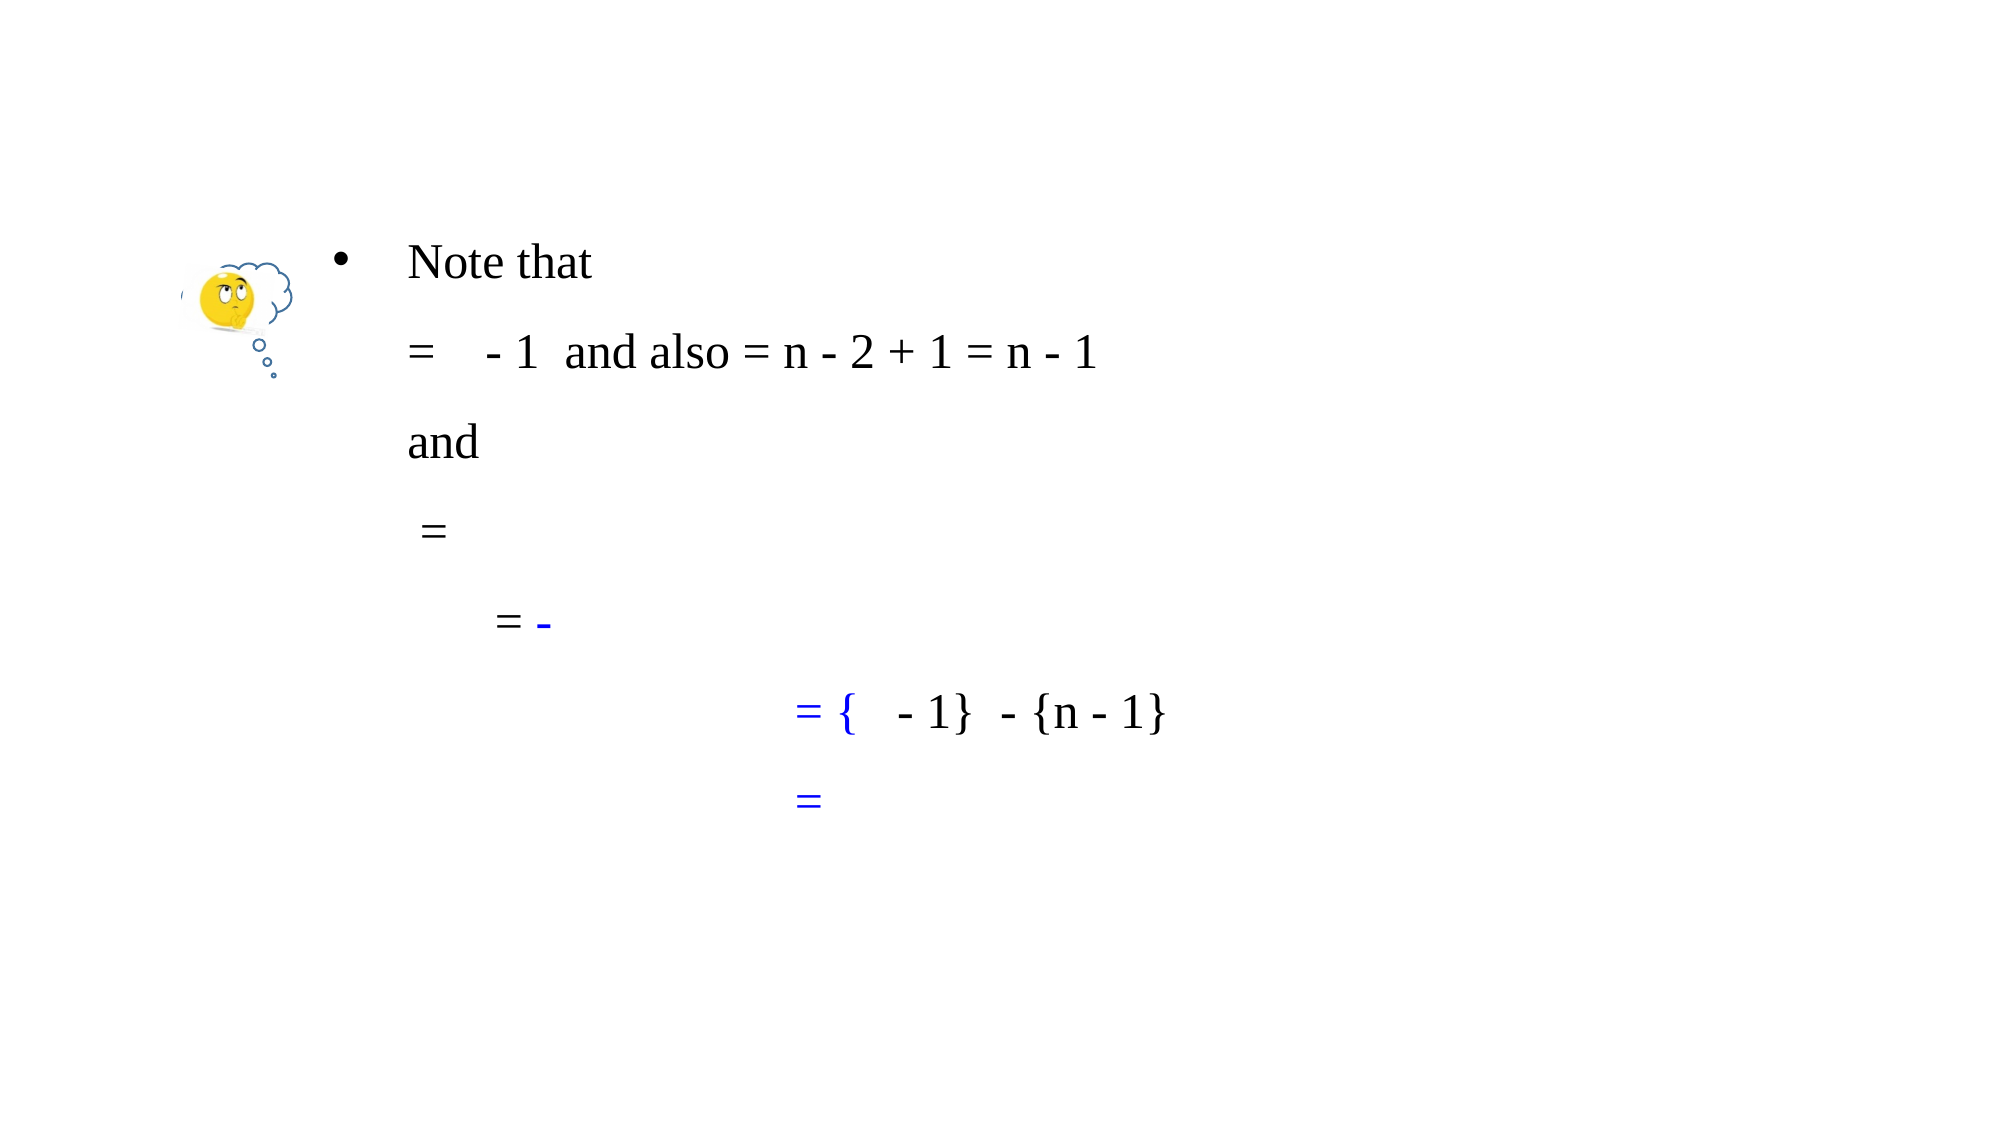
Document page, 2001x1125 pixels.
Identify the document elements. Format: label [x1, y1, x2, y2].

text_box [252, 338, 267, 353]
text_box [220, 262, 293, 323]
text_box [262, 357, 273, 368]
text_box [270, 372, 277, 379]
picture [179, 264, 274, 338]
